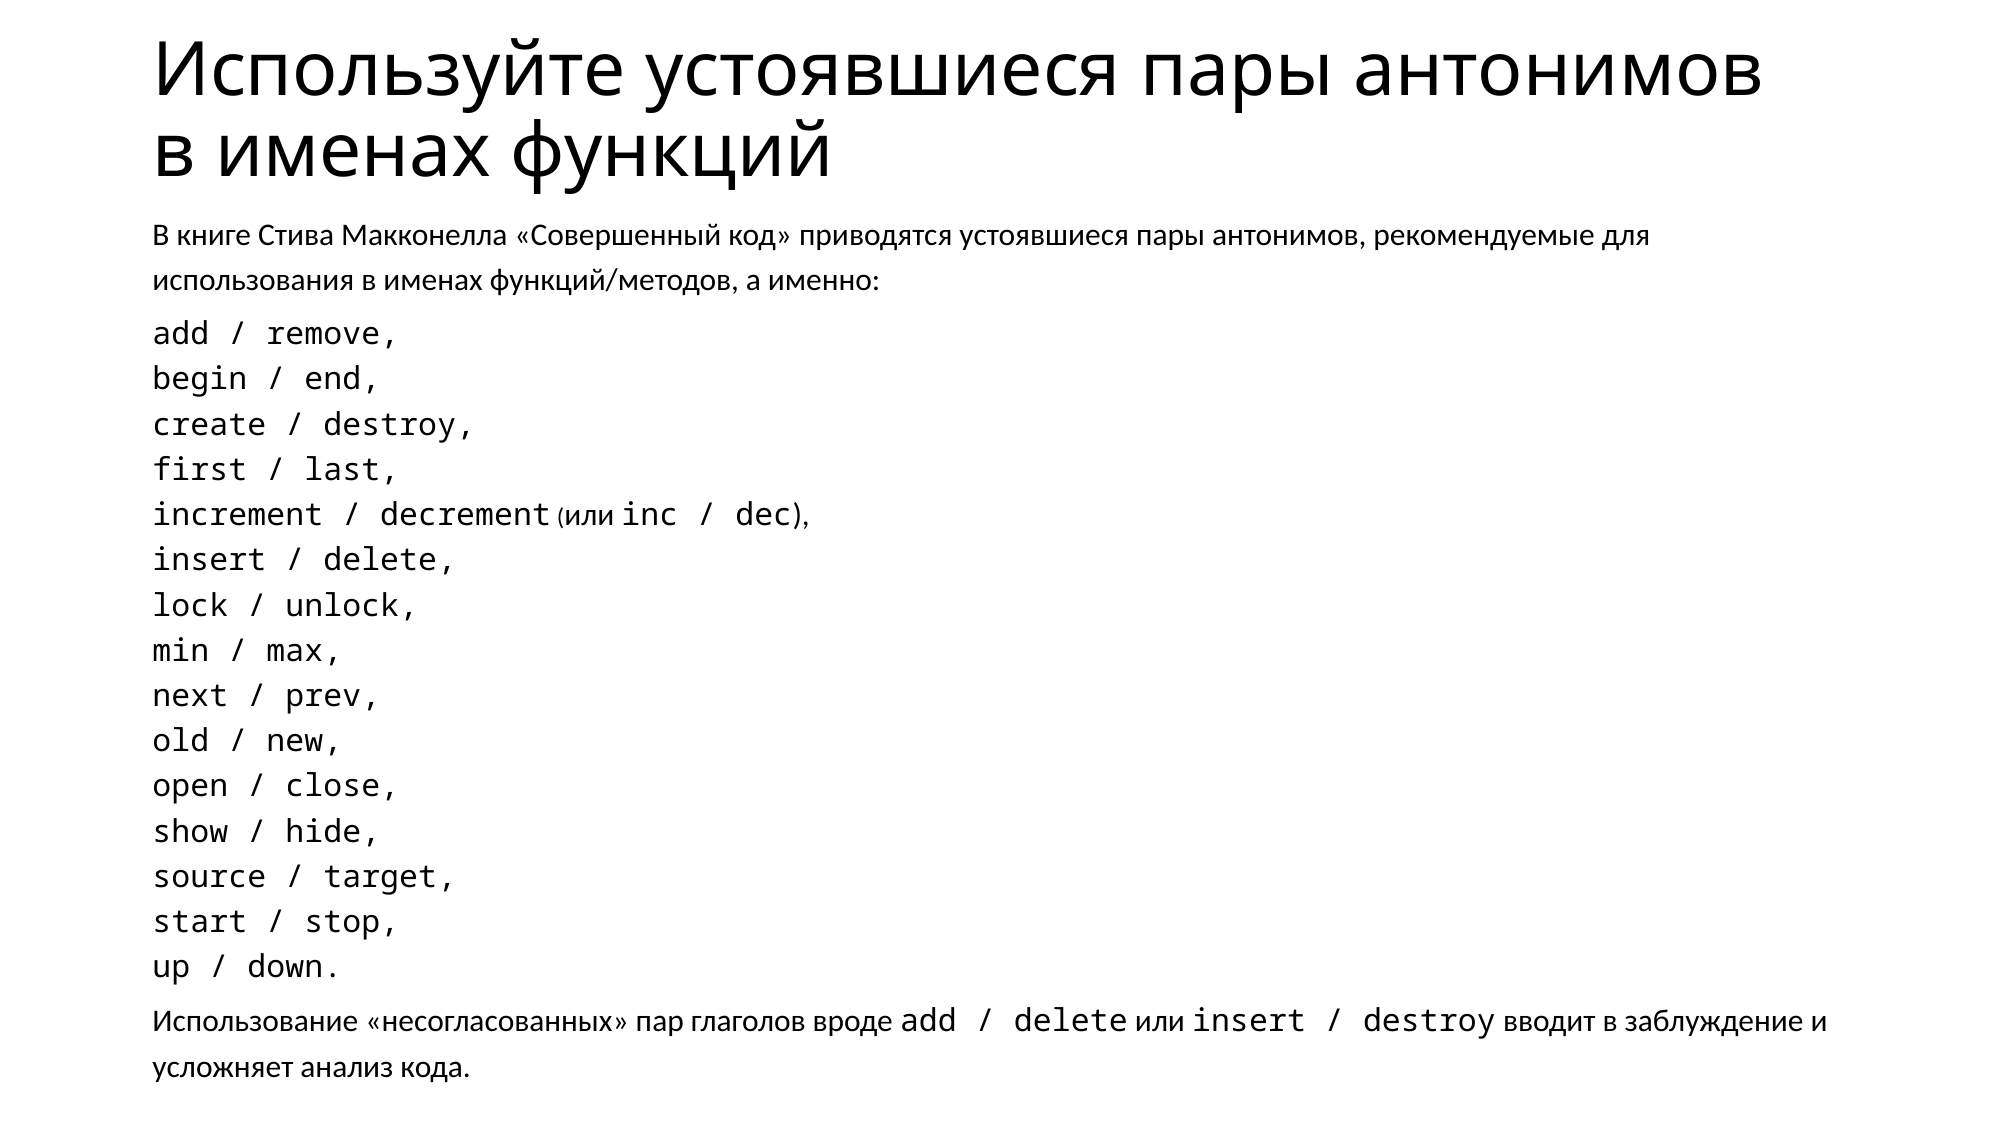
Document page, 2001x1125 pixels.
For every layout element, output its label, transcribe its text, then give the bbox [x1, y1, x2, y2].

title Используйте устоявшиеся пары антонимов в именах функций [137, 45, 1928, 179]
list В книге Стива Макконелла «Совершенный код» приводятся устоявшиеся пары антонимов, рекомендуемые для использования в именах функций/методов, а именно: add / remove, begin / end, create / destroy, first / last, increment / decrement (или inc / dec), insert / delete, lock / unlock, min / max, next / prev, old / new, open / close, show / hide, source / target, start / stop, up / down. Использование «несогласованных» пар глаголов вроде add / delete или insert / destroy вводит в заблуждение и усложняет анализ кода. [137, 198, 1863, 1111]
